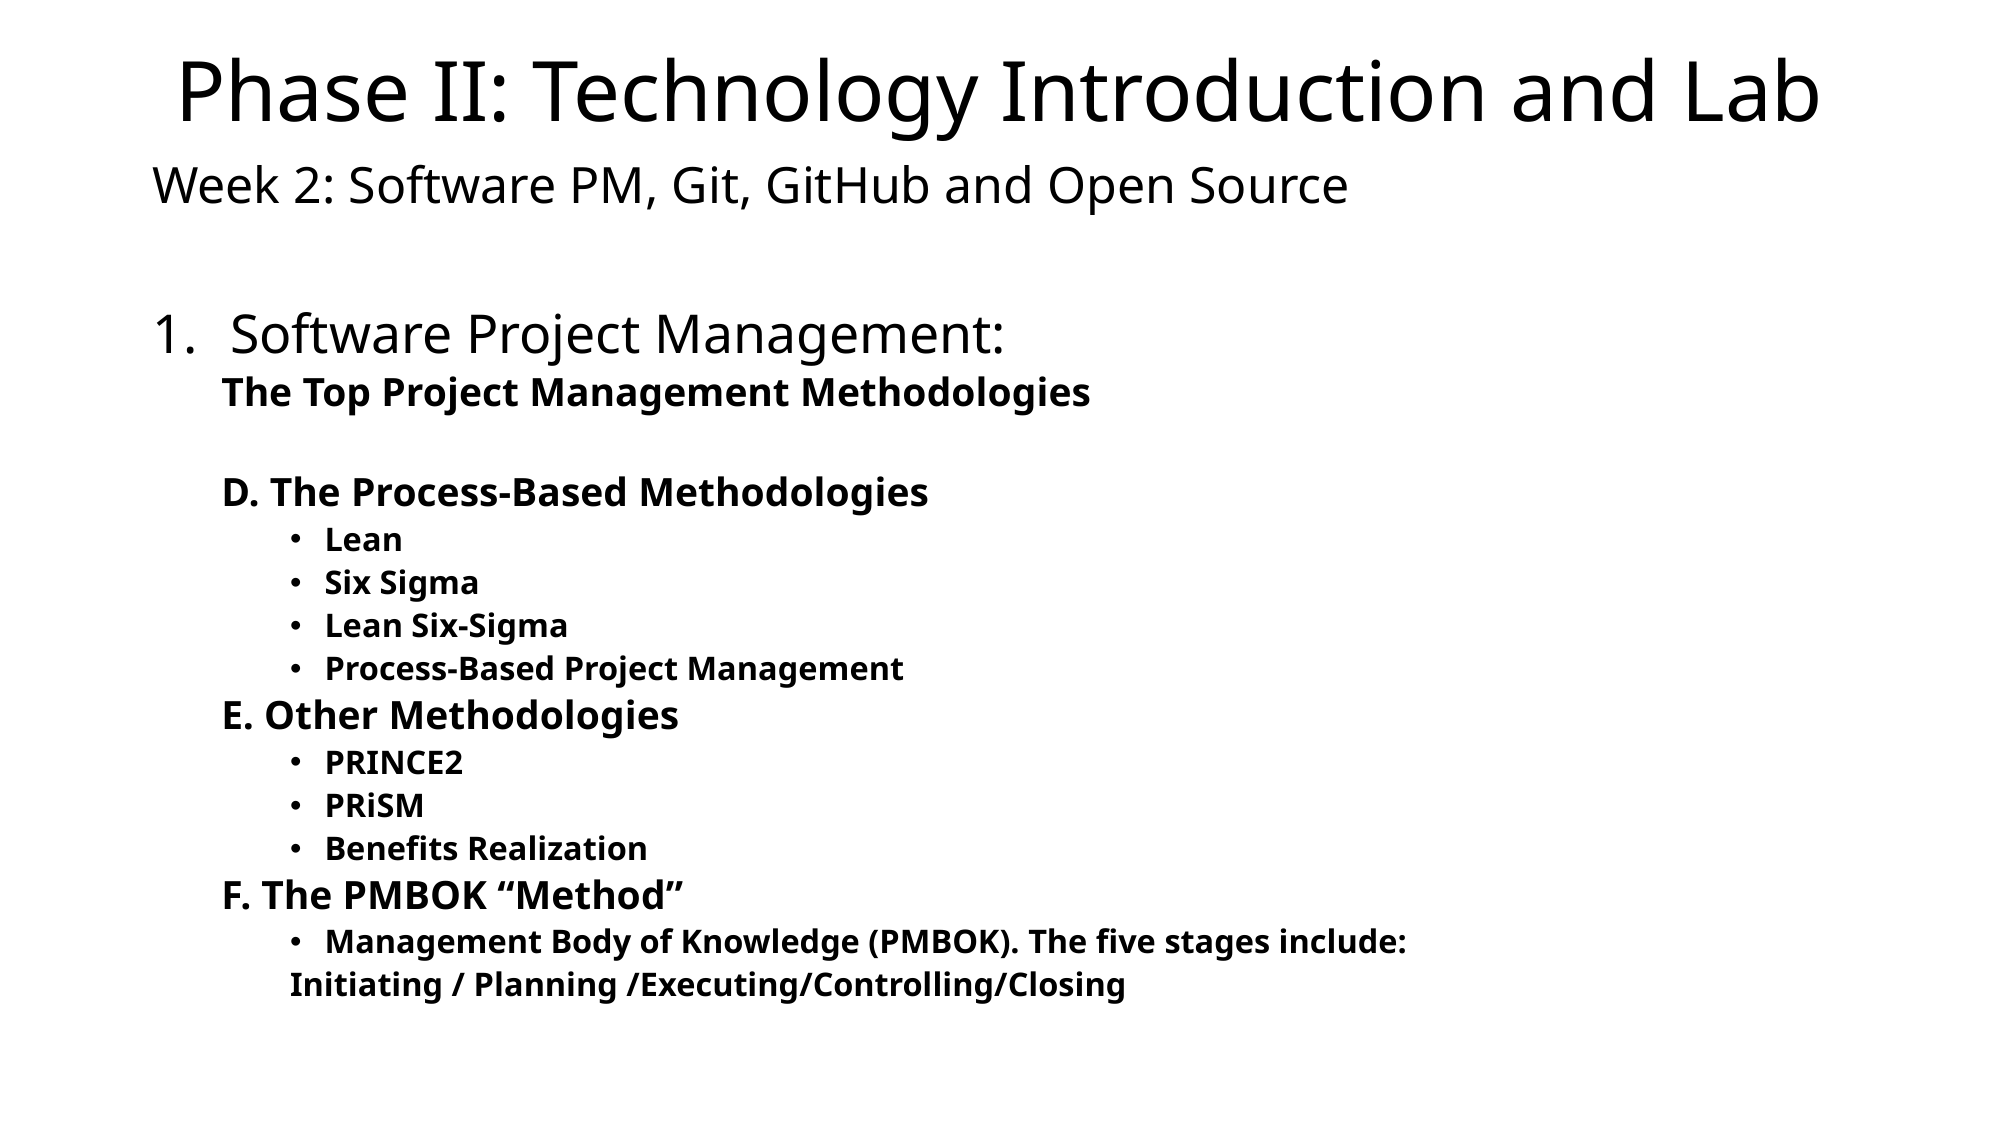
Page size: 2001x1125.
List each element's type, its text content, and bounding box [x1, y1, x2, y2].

list Software Project Management: The Top Project Management Methodologies D. The Process-Based Methodologies Lean Six Sigma Lean Six-Sigma Process-Based Project Management E. Other Methodologies PRINCE2 PRiSM Benefits Realization F. The PMBOK “Method” Management Body of Knowledge (PMBOK). The five stages include: Initiating / Planning /Executing/Controlling/Closing [137, 299, 1863, 1014]
text_box Week 2: Software PM, Git, GitHub and Open Source [137, 146, 1762, 221]
text_box Phase II: Technology Introduction and Lab [0, 30, 2000, 146]
